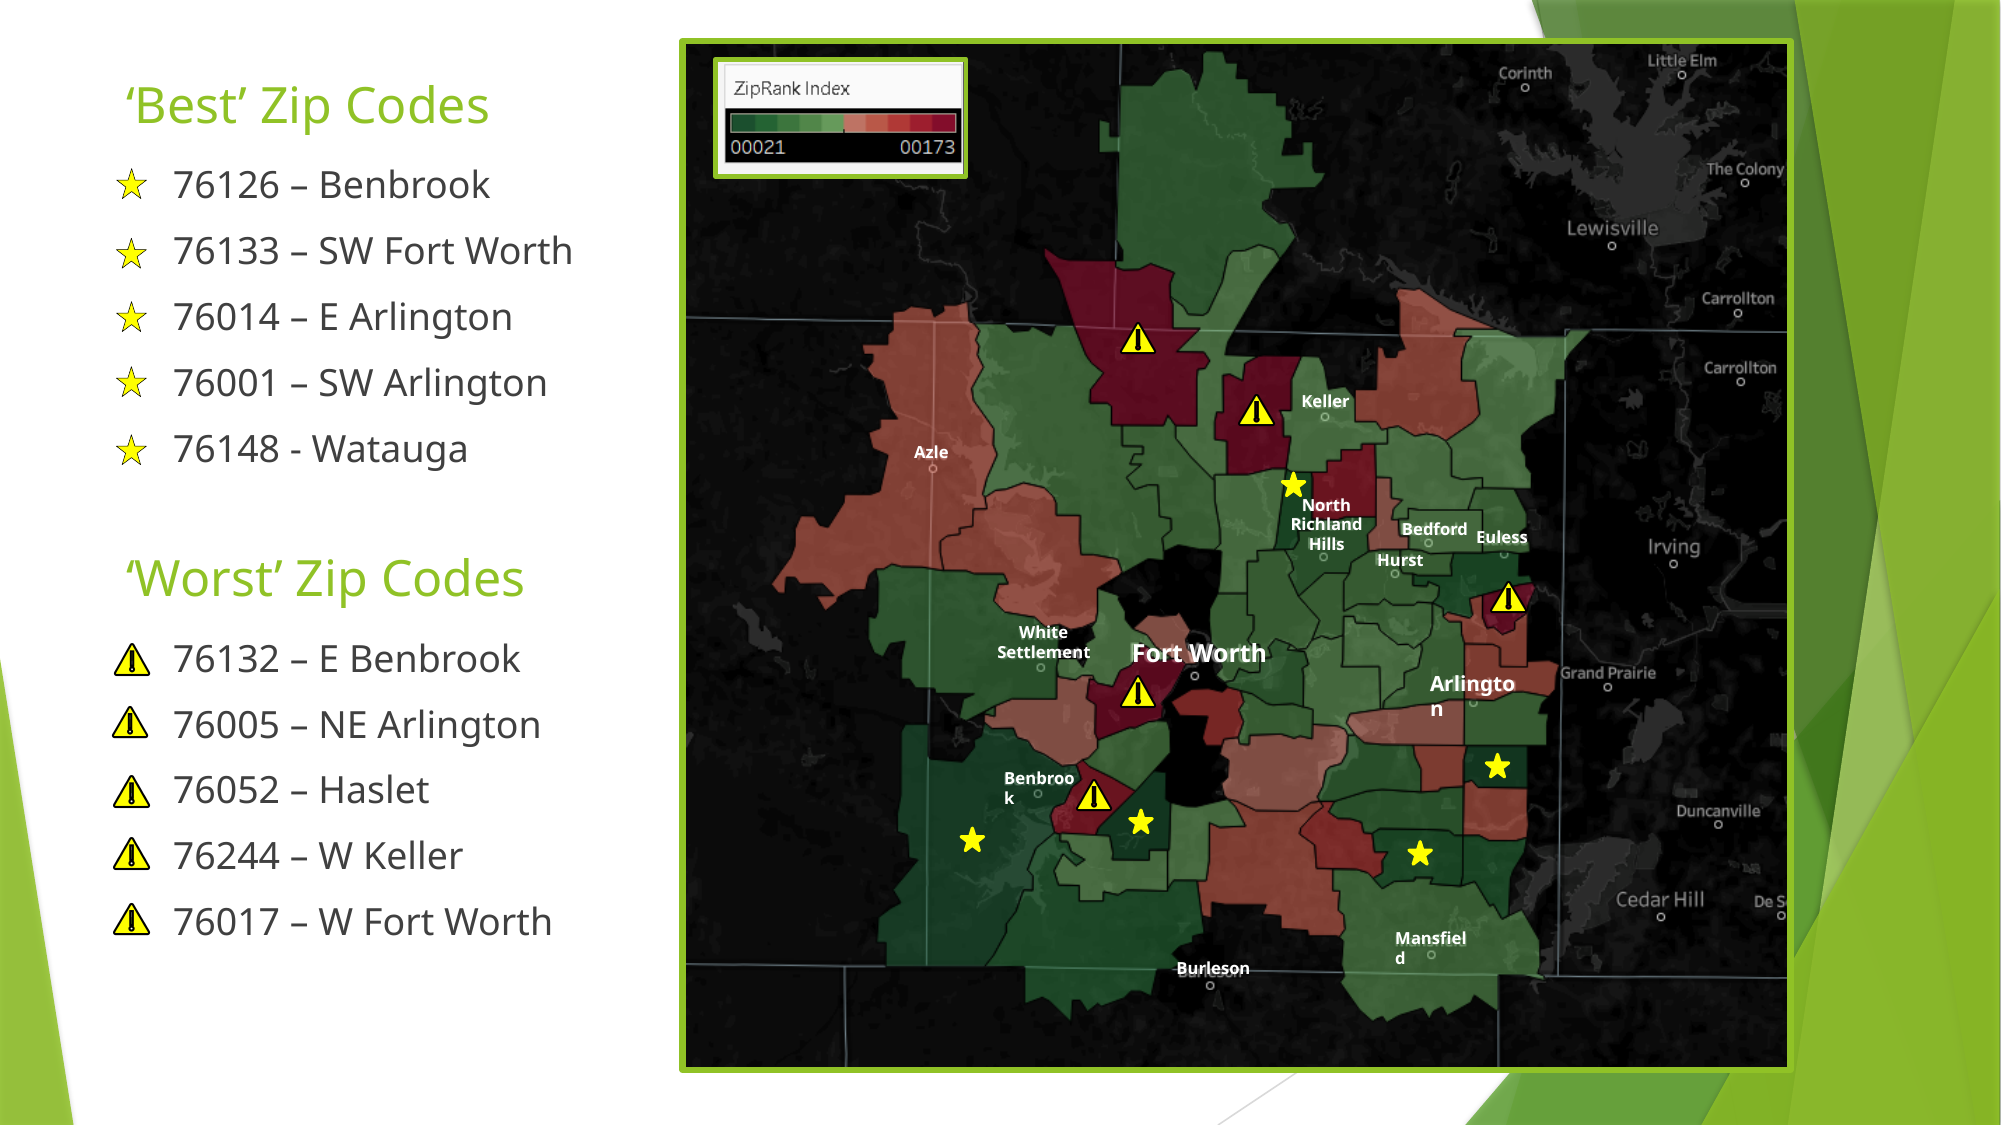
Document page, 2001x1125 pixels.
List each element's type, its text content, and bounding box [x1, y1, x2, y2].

text_box [115, 300, 148, 333]
text_box 76132 – E Benbrook 76005 – NE Arlington 76052 – Haslet 76244 – W Keller 76017 – W Fort Worth [111, 627, 679, 966]
picture [112, 772, 151, 811]
text_box [114, 236, 148, 270]
text_box ‘Worst’ Zip Codes [111, 364, 679, 614]
title ‘Best’ Zip Codes [111, 0, 866, 141]
list 76126 – Benbrook 76133 – SW Fort Worth 76014 – E Arlington 76001 – SW Arlington 76148 - Watauga [111, 153, 679, 364]
picture [112, 899, 151, 939]
text_box [115, 167, 149, 200]
picture [110, 702, 150, 742]
picture [112, 640, 152, 679]
picture [112, 834, 151, 873]
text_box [685, 43, 1788, 1068]
